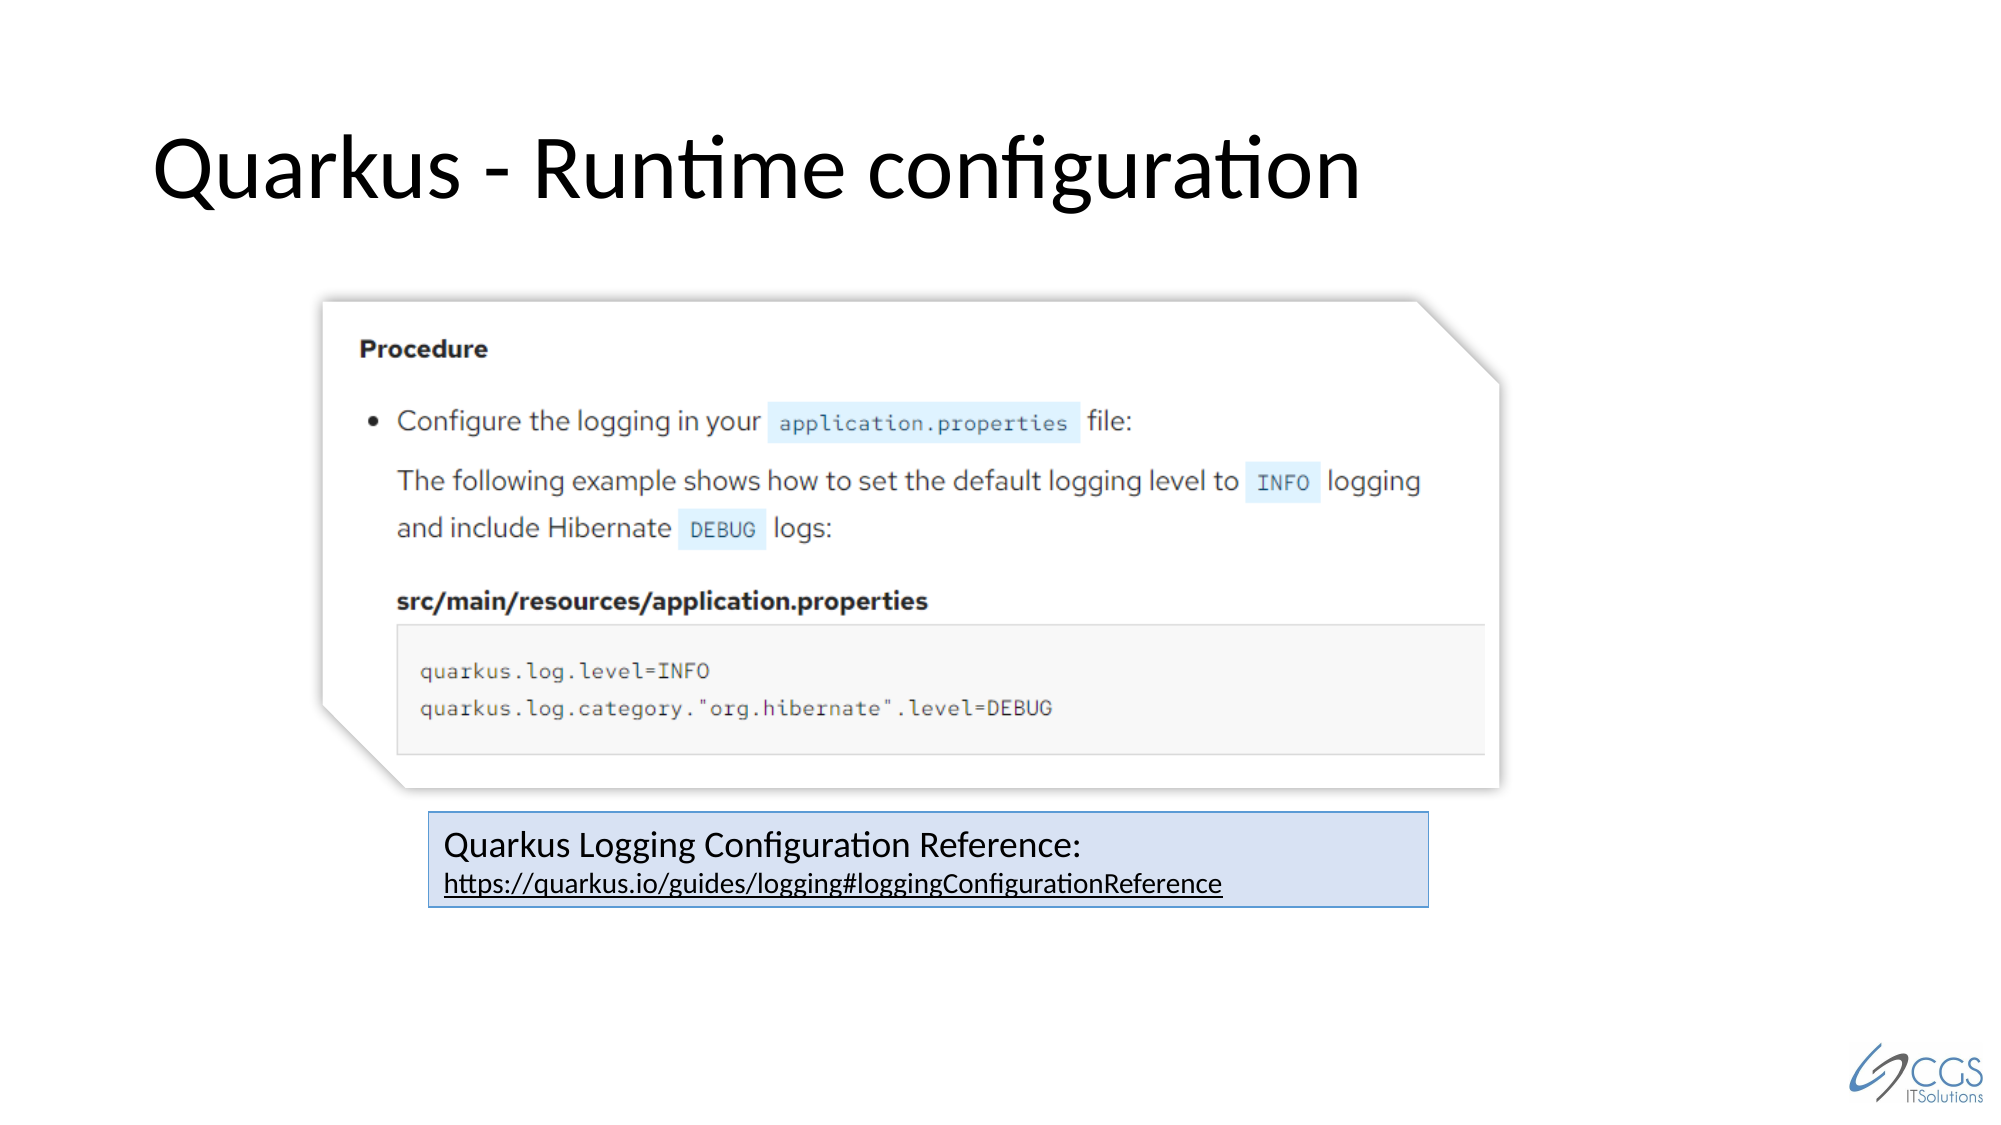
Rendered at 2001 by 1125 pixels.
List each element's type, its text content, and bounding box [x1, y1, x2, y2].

picture [329, 308, 1493, 781]
title Quarkus - Runtime configuration [137, 59, 1863, 278]
text_box Quarkus Logging Configuration Reference: https://quarkus.io/guides/logging#loggingConfigurationReference [428, 812, 1429, 908]
picture [1849, 1042, 1983, 1103]
